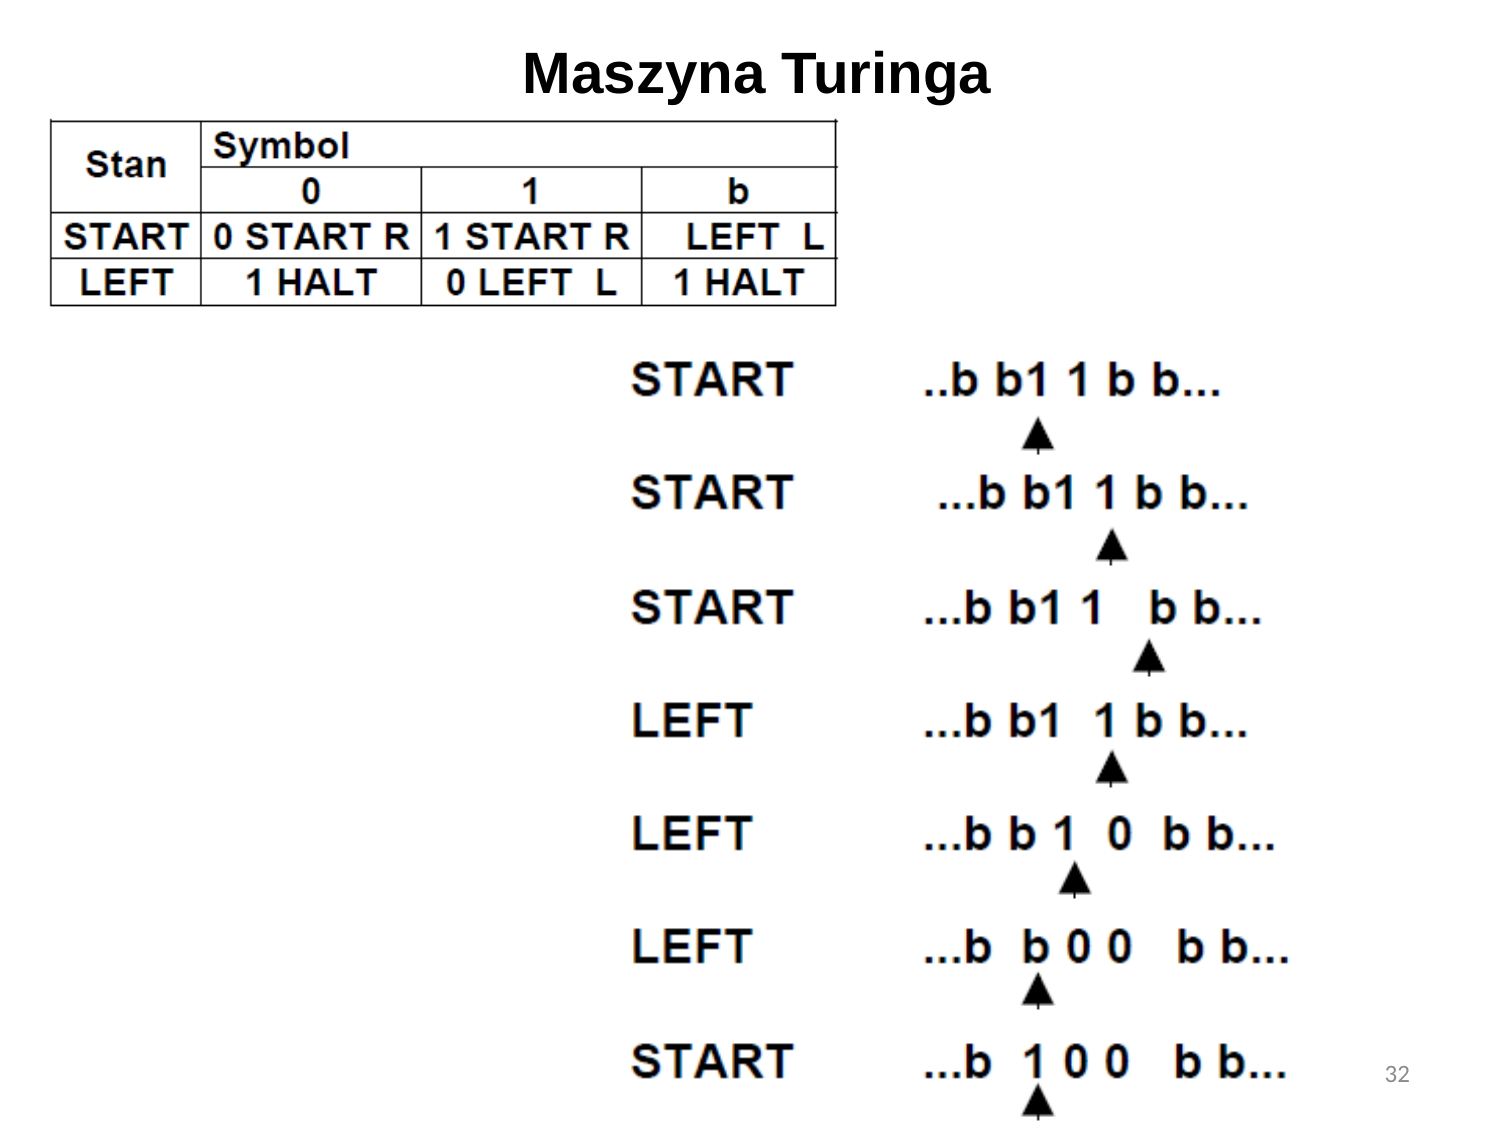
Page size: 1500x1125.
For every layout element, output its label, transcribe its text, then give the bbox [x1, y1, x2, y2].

picture [619, 340, 1300, 1125]
title Maszyna Turinga [82, 0, 1432, 141]
picture [40, 113, 847, 316]
slide_number 32 [1306, 1042, 1425, 1103]
